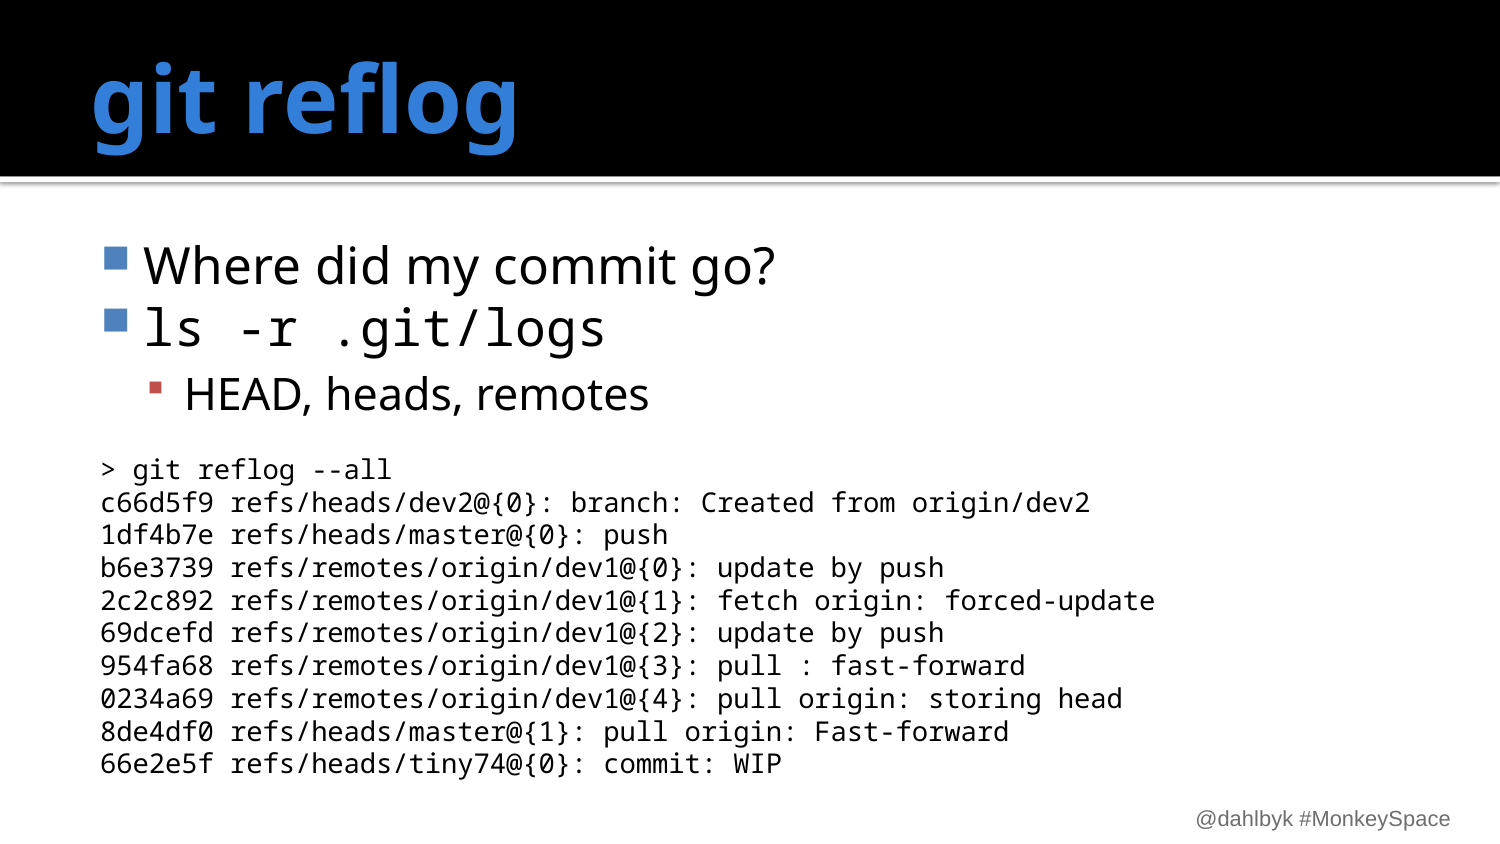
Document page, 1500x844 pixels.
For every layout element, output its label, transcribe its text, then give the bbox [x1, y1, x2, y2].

list Where did my commit go? ls -r .git/logs HEAD, heads, remotes > git reflog --all c66d5f9 refs/heads/dev2@{0}: branch: Created from origin/dev2 1df4b7e refs/heads/master@{0}: push b6e3739 refs/remotes/origin/dev1@{0}: update by push 2c2c892 refs/remotes/origin/dev1@{1}: fetch origin: forced-update 69dcefd refs/remotes/origin/dev1@{2}: update by push 954fa68 refs/remotes/origin/dev1@{3}: pull : fast-forward 0234a69 refs/remotes/origin/dev1@{4}: pull origin: storing head 8de4df0 refs/heads/master@{1}: pull origin: Fast-forward 66e2e5f refs/heads/tiny74@{0}: commit: WIP [75, 218, 1425, 788]
title git reflog [75, 19, 1425, 174]
slide_number @dahlbyk #MonkeySpace [1074, 796, 1467, 831]
